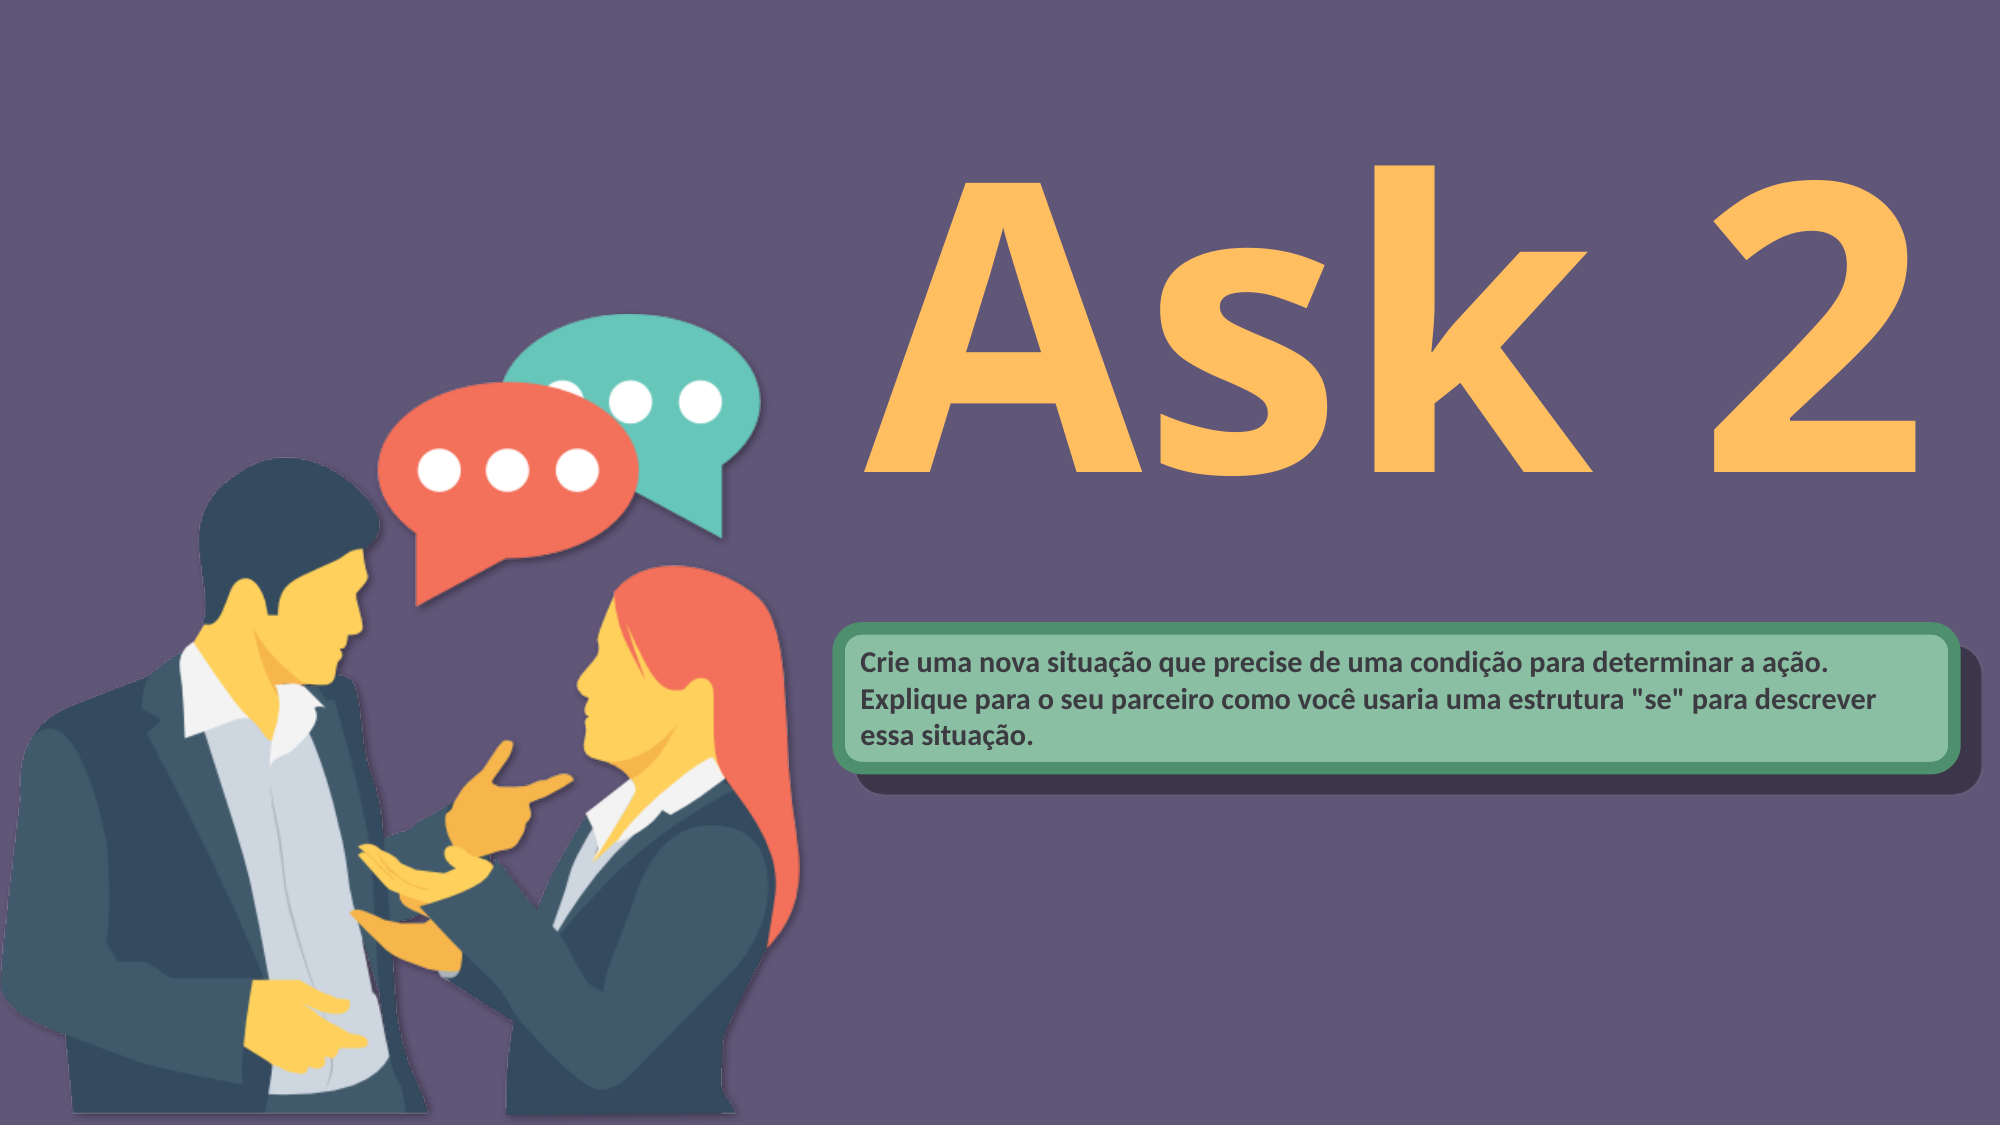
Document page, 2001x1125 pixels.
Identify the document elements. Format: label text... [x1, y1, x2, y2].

text_box Crie uma nova situação que precise de uma condição para determinar a ação. Explique para o seu parceiro como você usaria uma estrutura "se" para descrever essa situação. [838, 628, 1955, 769]
text_box Ask 2 [849, 61, 1955, 647]
picture [0, 44, 801, 1115]
